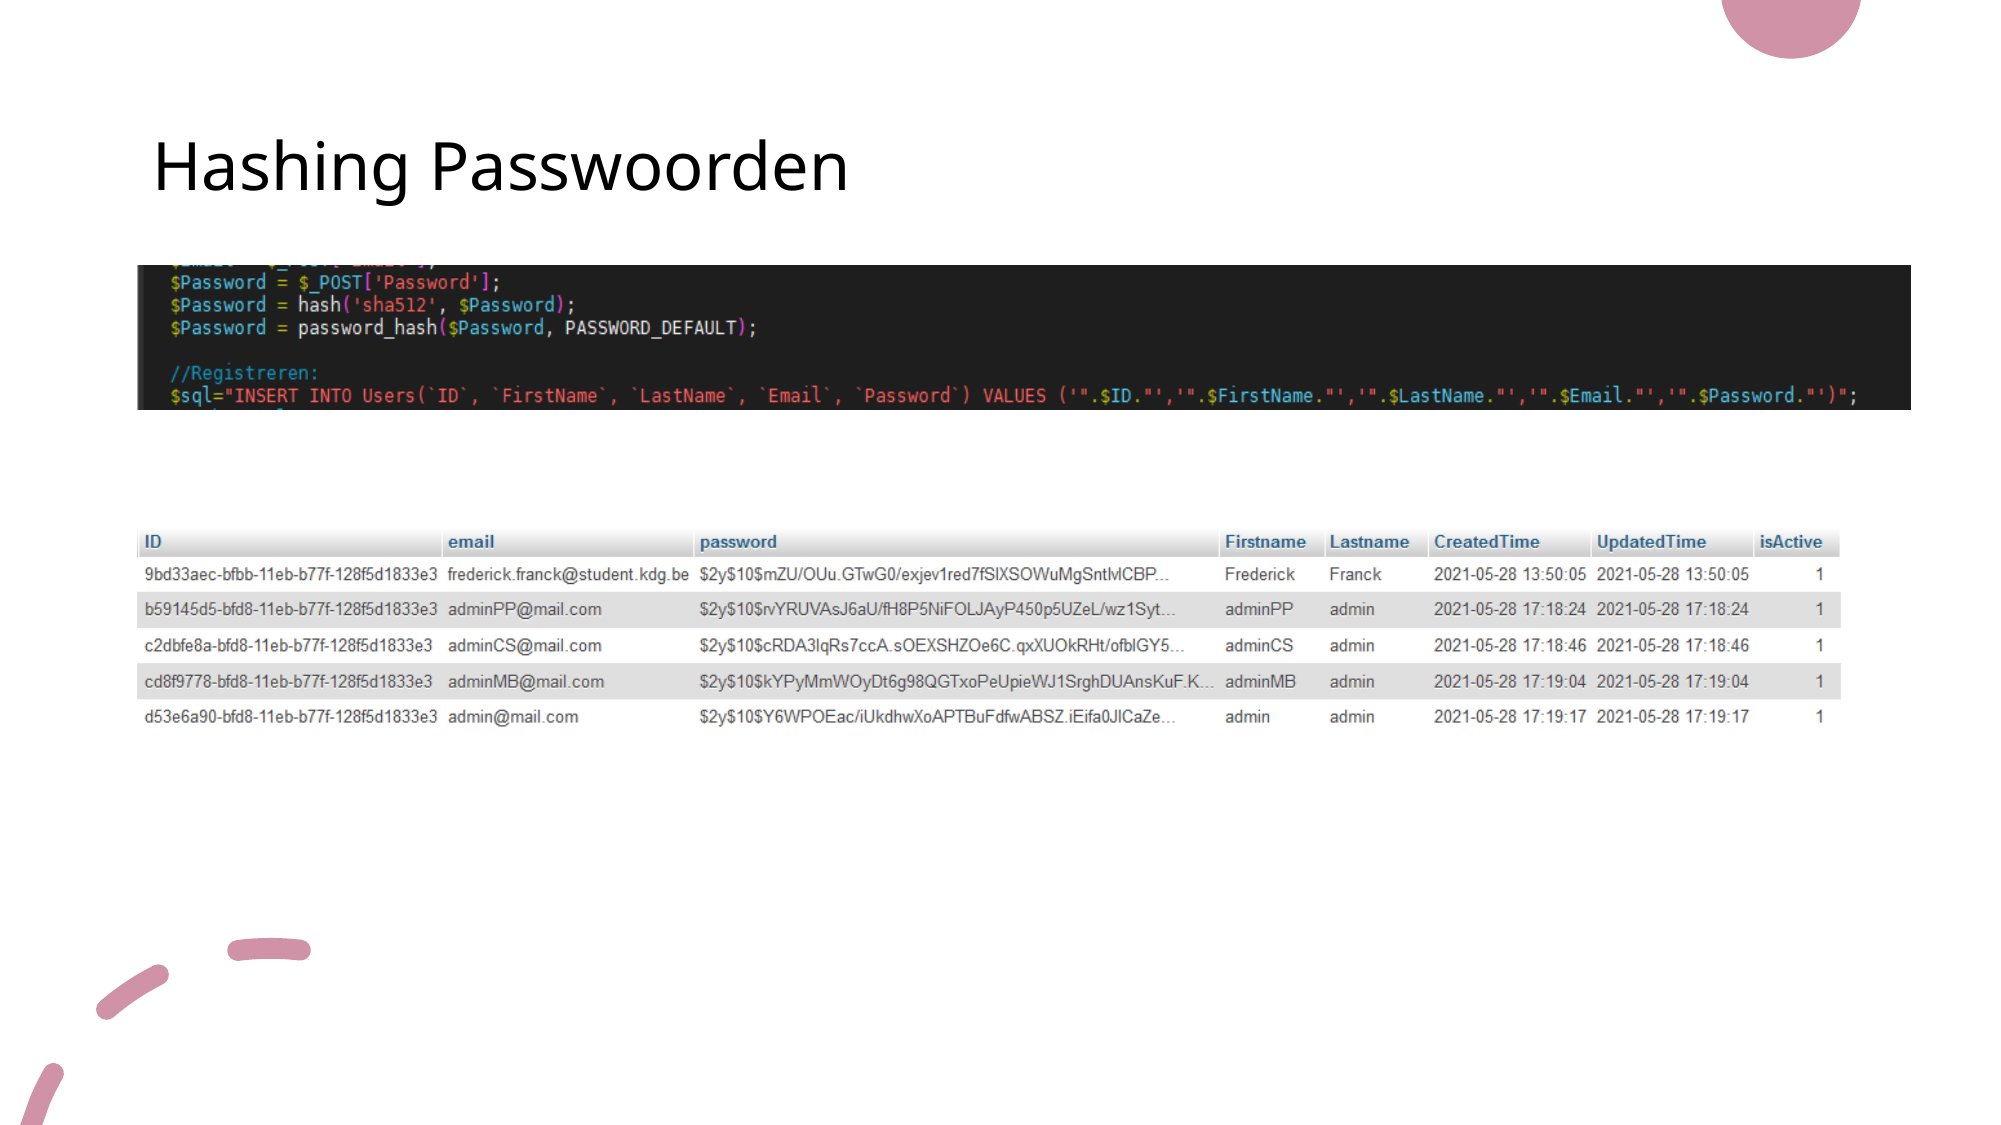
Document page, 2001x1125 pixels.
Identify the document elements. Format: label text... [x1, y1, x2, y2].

title Hashing Passwoorden [137, 59, 1863, 265]
picture [137, 265, 1911, 410]
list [137, 504, 1863, 759]
